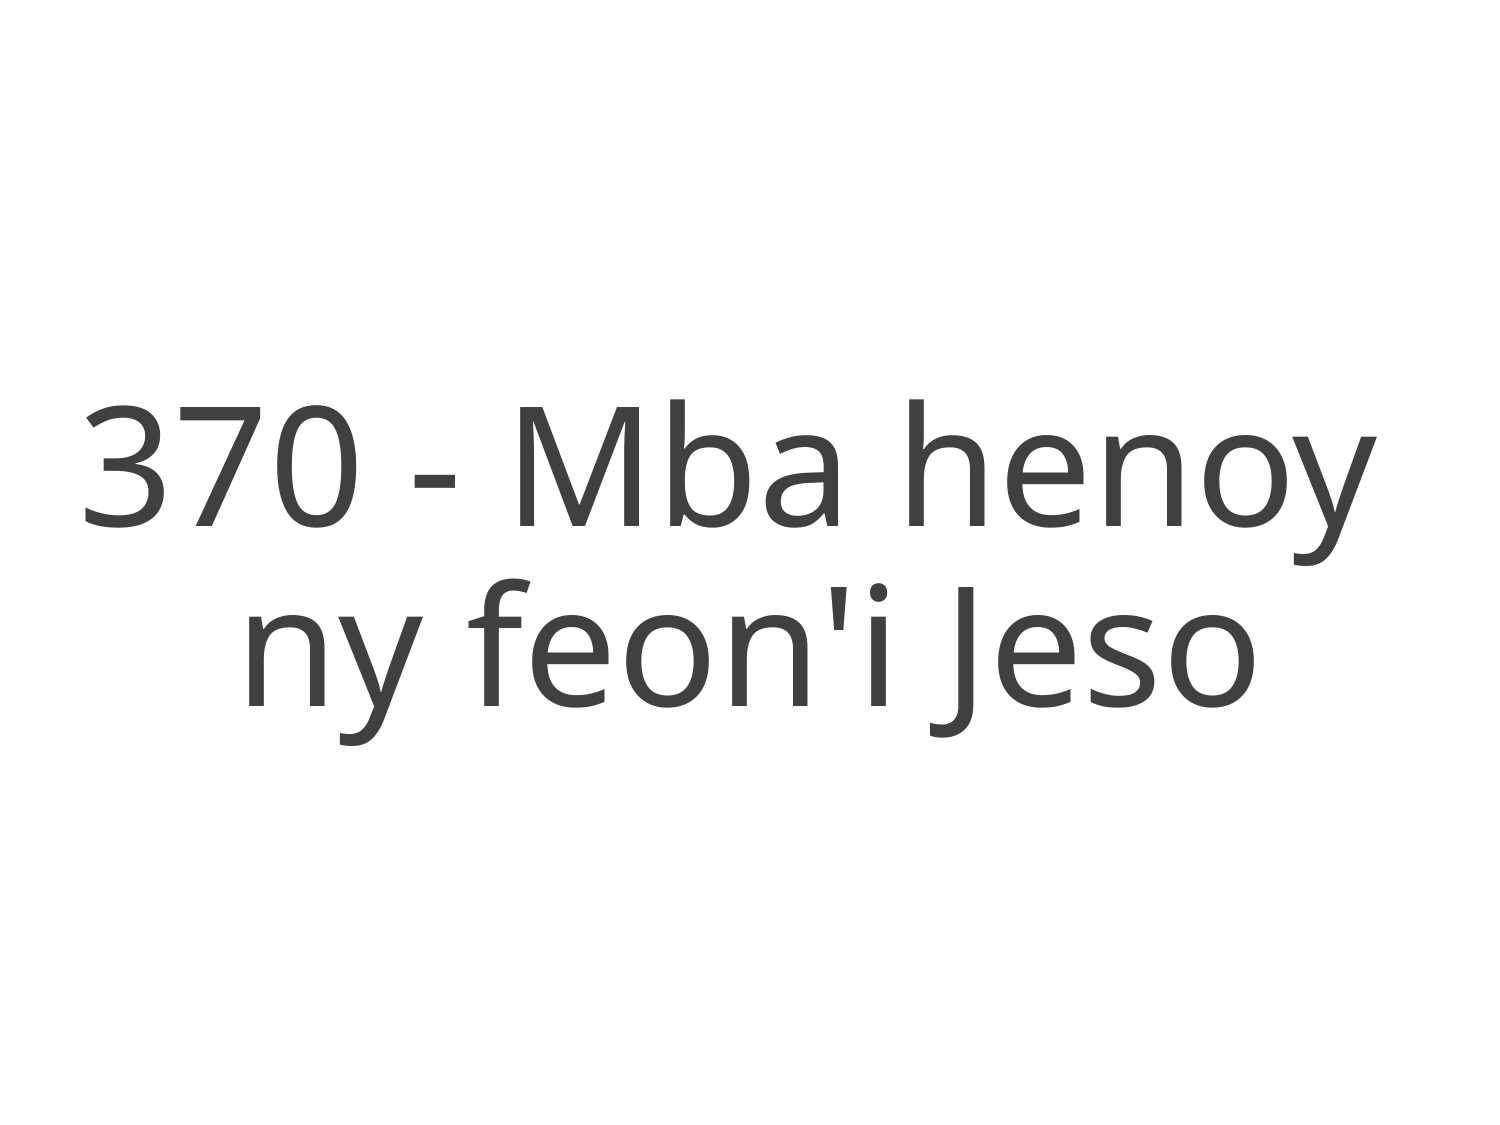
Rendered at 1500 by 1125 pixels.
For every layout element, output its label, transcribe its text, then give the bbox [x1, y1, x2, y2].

title 370 - Mba henoy ny feon'i Jeso [0, 453, 1500, 672]
